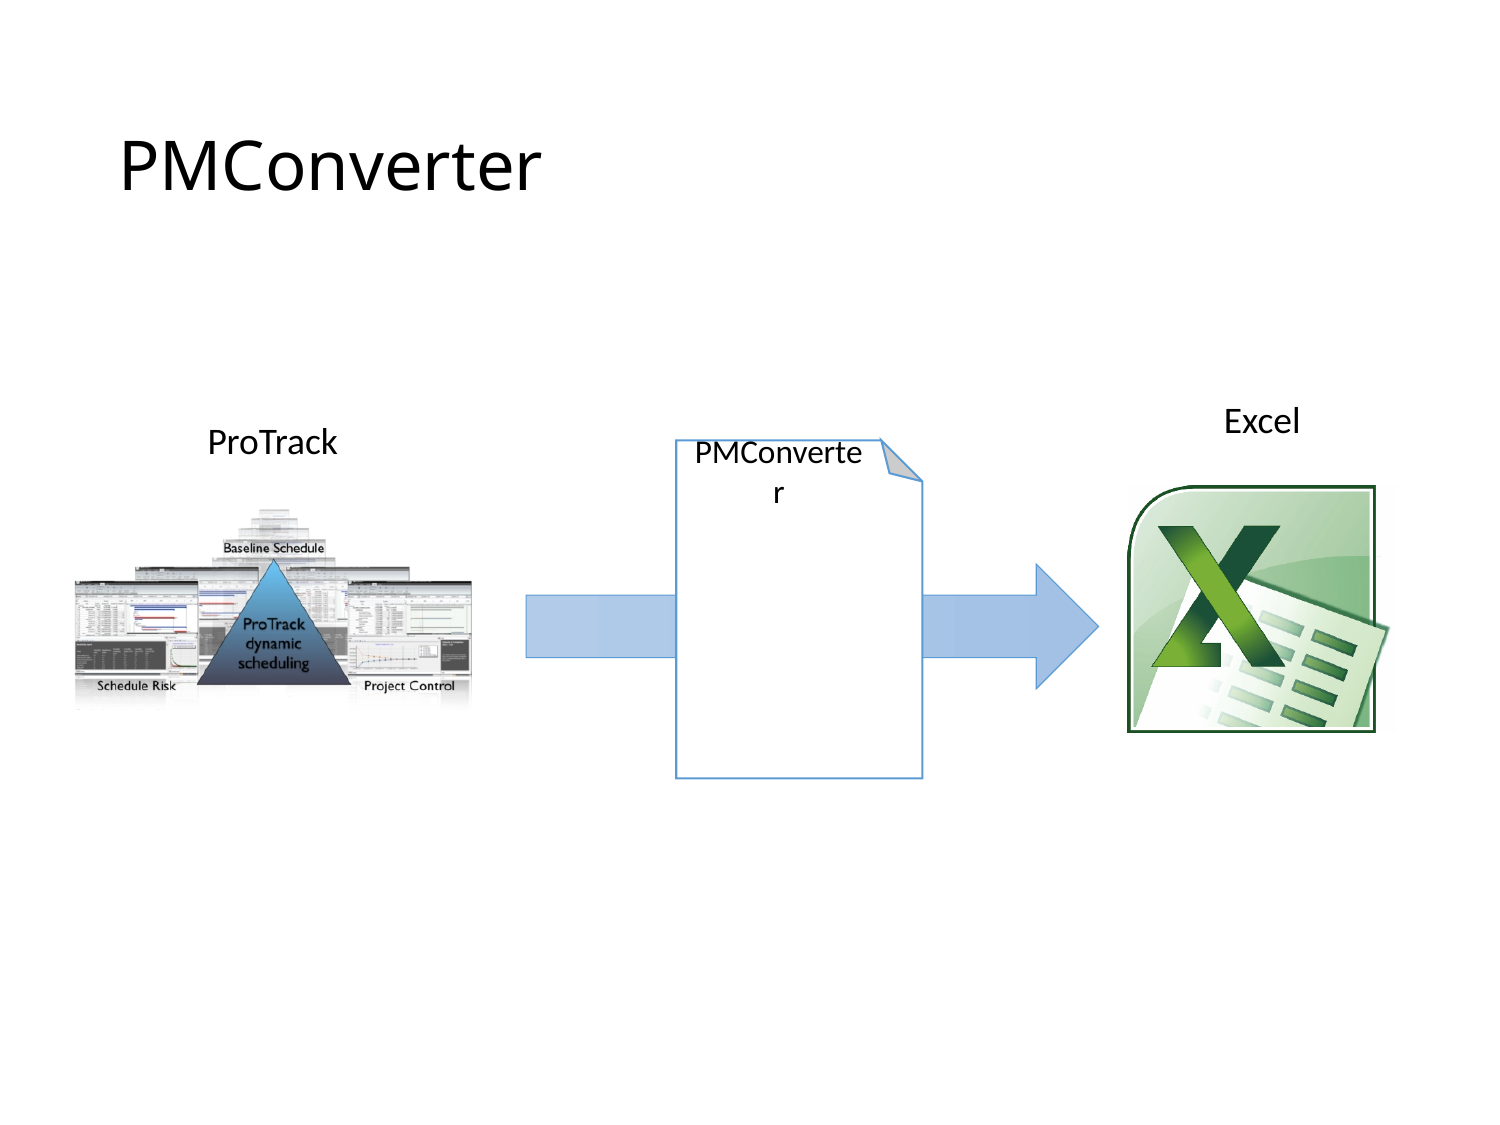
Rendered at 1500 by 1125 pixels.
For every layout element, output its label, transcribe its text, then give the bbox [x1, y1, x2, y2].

text_box ProTrack [147, 409, 398, 470]
title PMConverter [103, 59, 1397, 278]
text_box [525, 594, 675, 659]
picture [1127, 485, 1397, 734]
text_box Excel [1137, 388, 1387, 449]
text_box [924, 562, 1100, 691]
text_box PMConverter [675, 437, 924, 780]
picture [74, 509, 472, 710]
